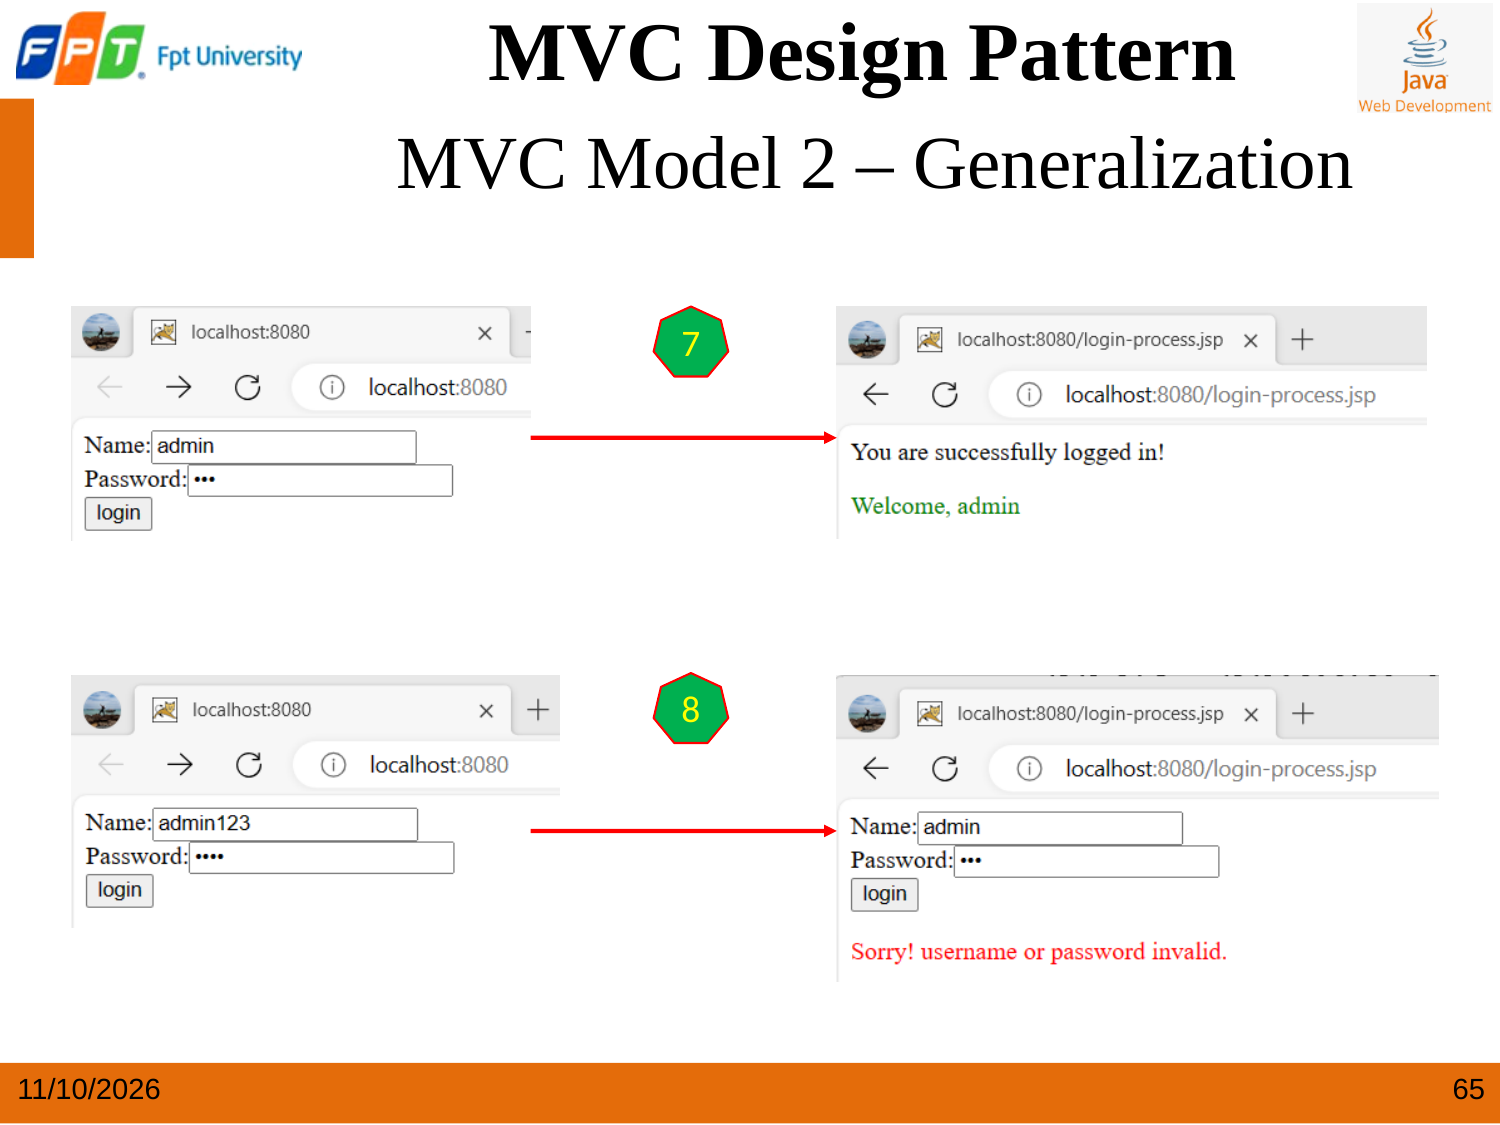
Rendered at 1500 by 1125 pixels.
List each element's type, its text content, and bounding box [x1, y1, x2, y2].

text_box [71, 306, 1428, 541]
text_box MVC Design Pattern MVC Model 2 – Generalization [246, 0, 1500, 204]
picture [16, 11, 246, 85]
slide_number 65 [1050, 1063, 1500, 1124]
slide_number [2, 1063, 231, 1123]
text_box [71, 675, 1439, 982]
